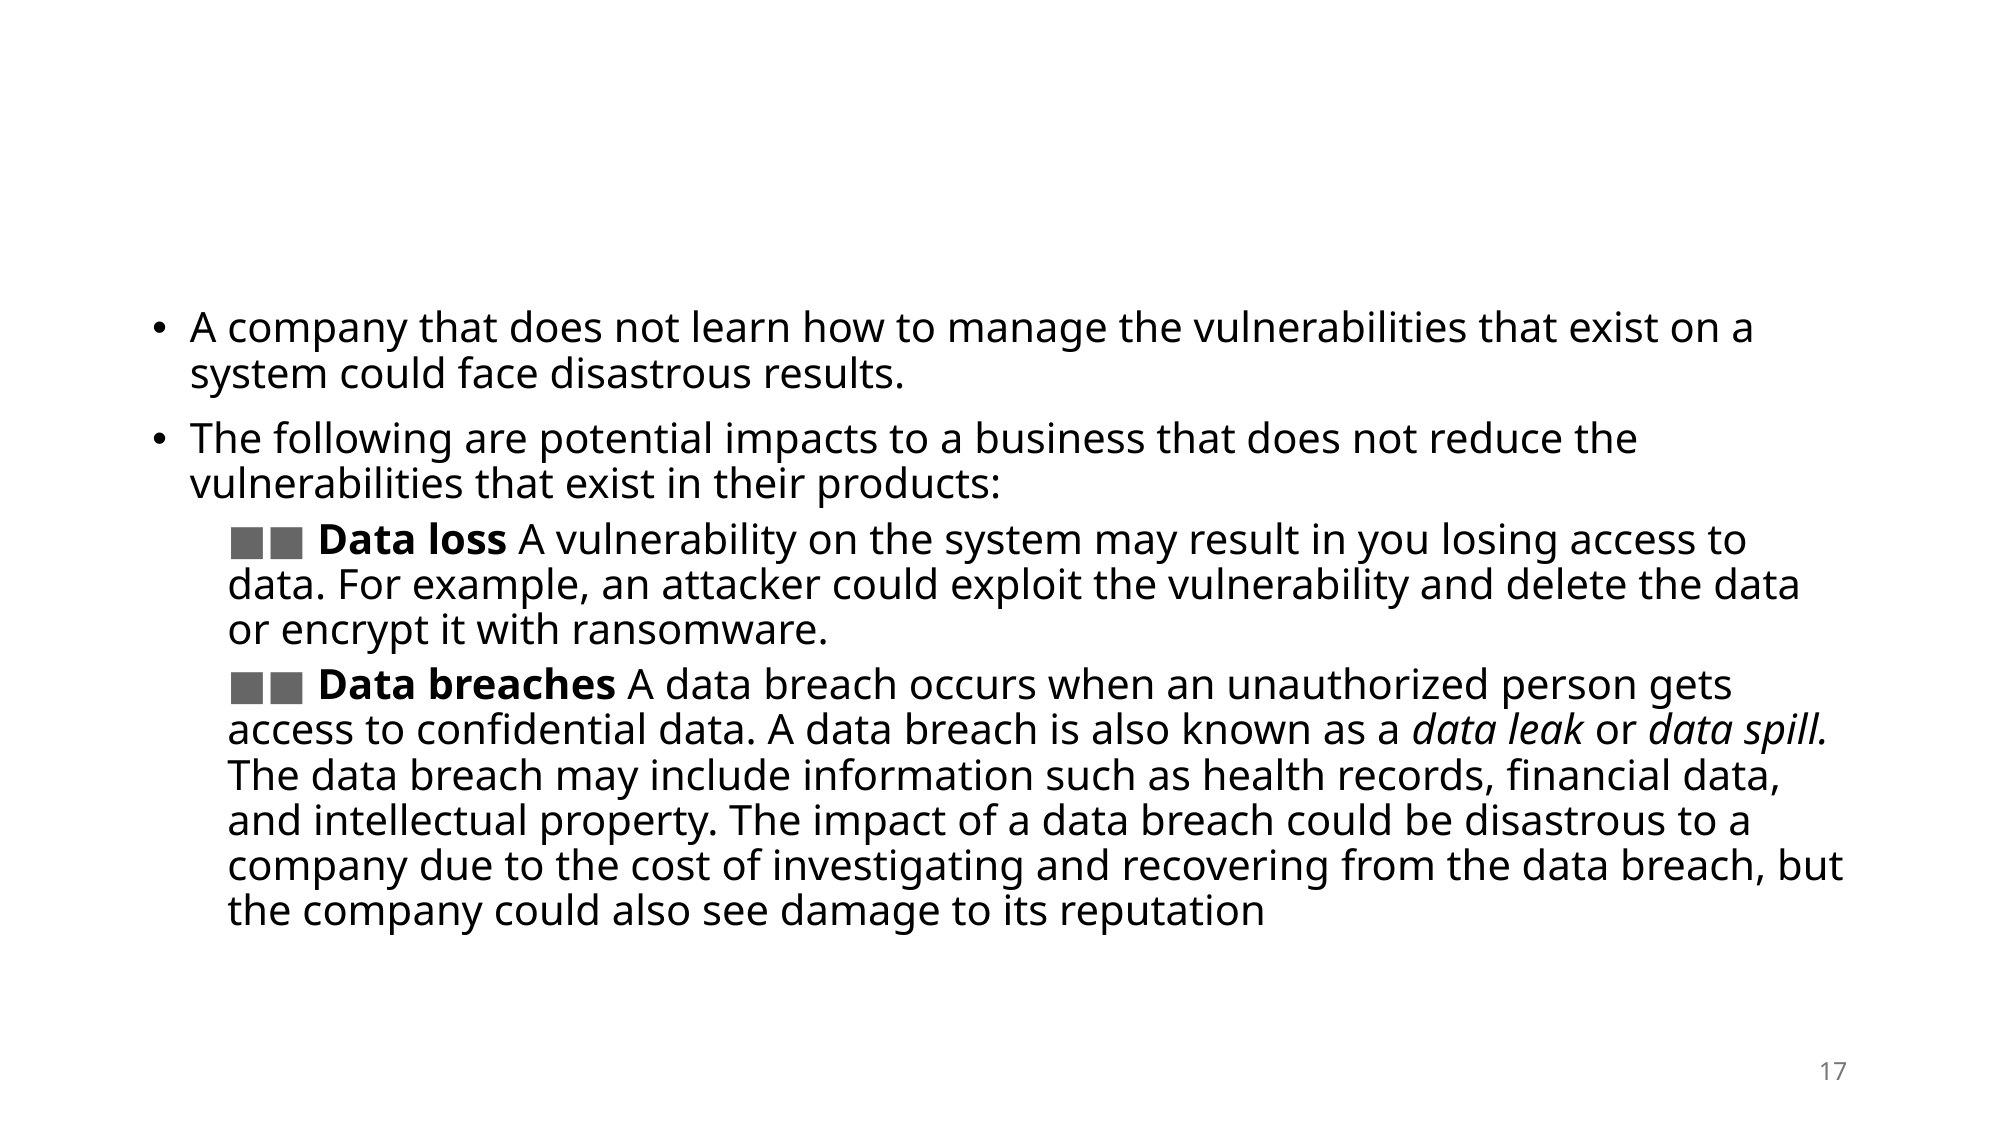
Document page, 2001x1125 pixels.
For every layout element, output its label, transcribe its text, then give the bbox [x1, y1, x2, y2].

list A company that does not learn how to manage the vulnerabilities that exist on a system could face disastrous results. The following are potential impacts to a business that does not reduce the vulnerabilities that exist in their products: ■■ Data loss A vulnerability on the system may result in you losing access to data. For example, an attacker could exploit the vulnerability and delete the data or encrypt it with ransomware. ■■ Data breaches A data breach occurs when an unauthorized person gets access to confidential data. A data breach is also known as a data leak or data spill. The data breach may include information such as health records, financial data, and intellectual property. The impact of a data breach could be disastrous to a company due to the cost of investigating and recovering from the data breach, but the company could also see damage to its reputation [137, 299, 1863, 1014]
slide_number 17 [1412, 1042, 1863, 1103]
